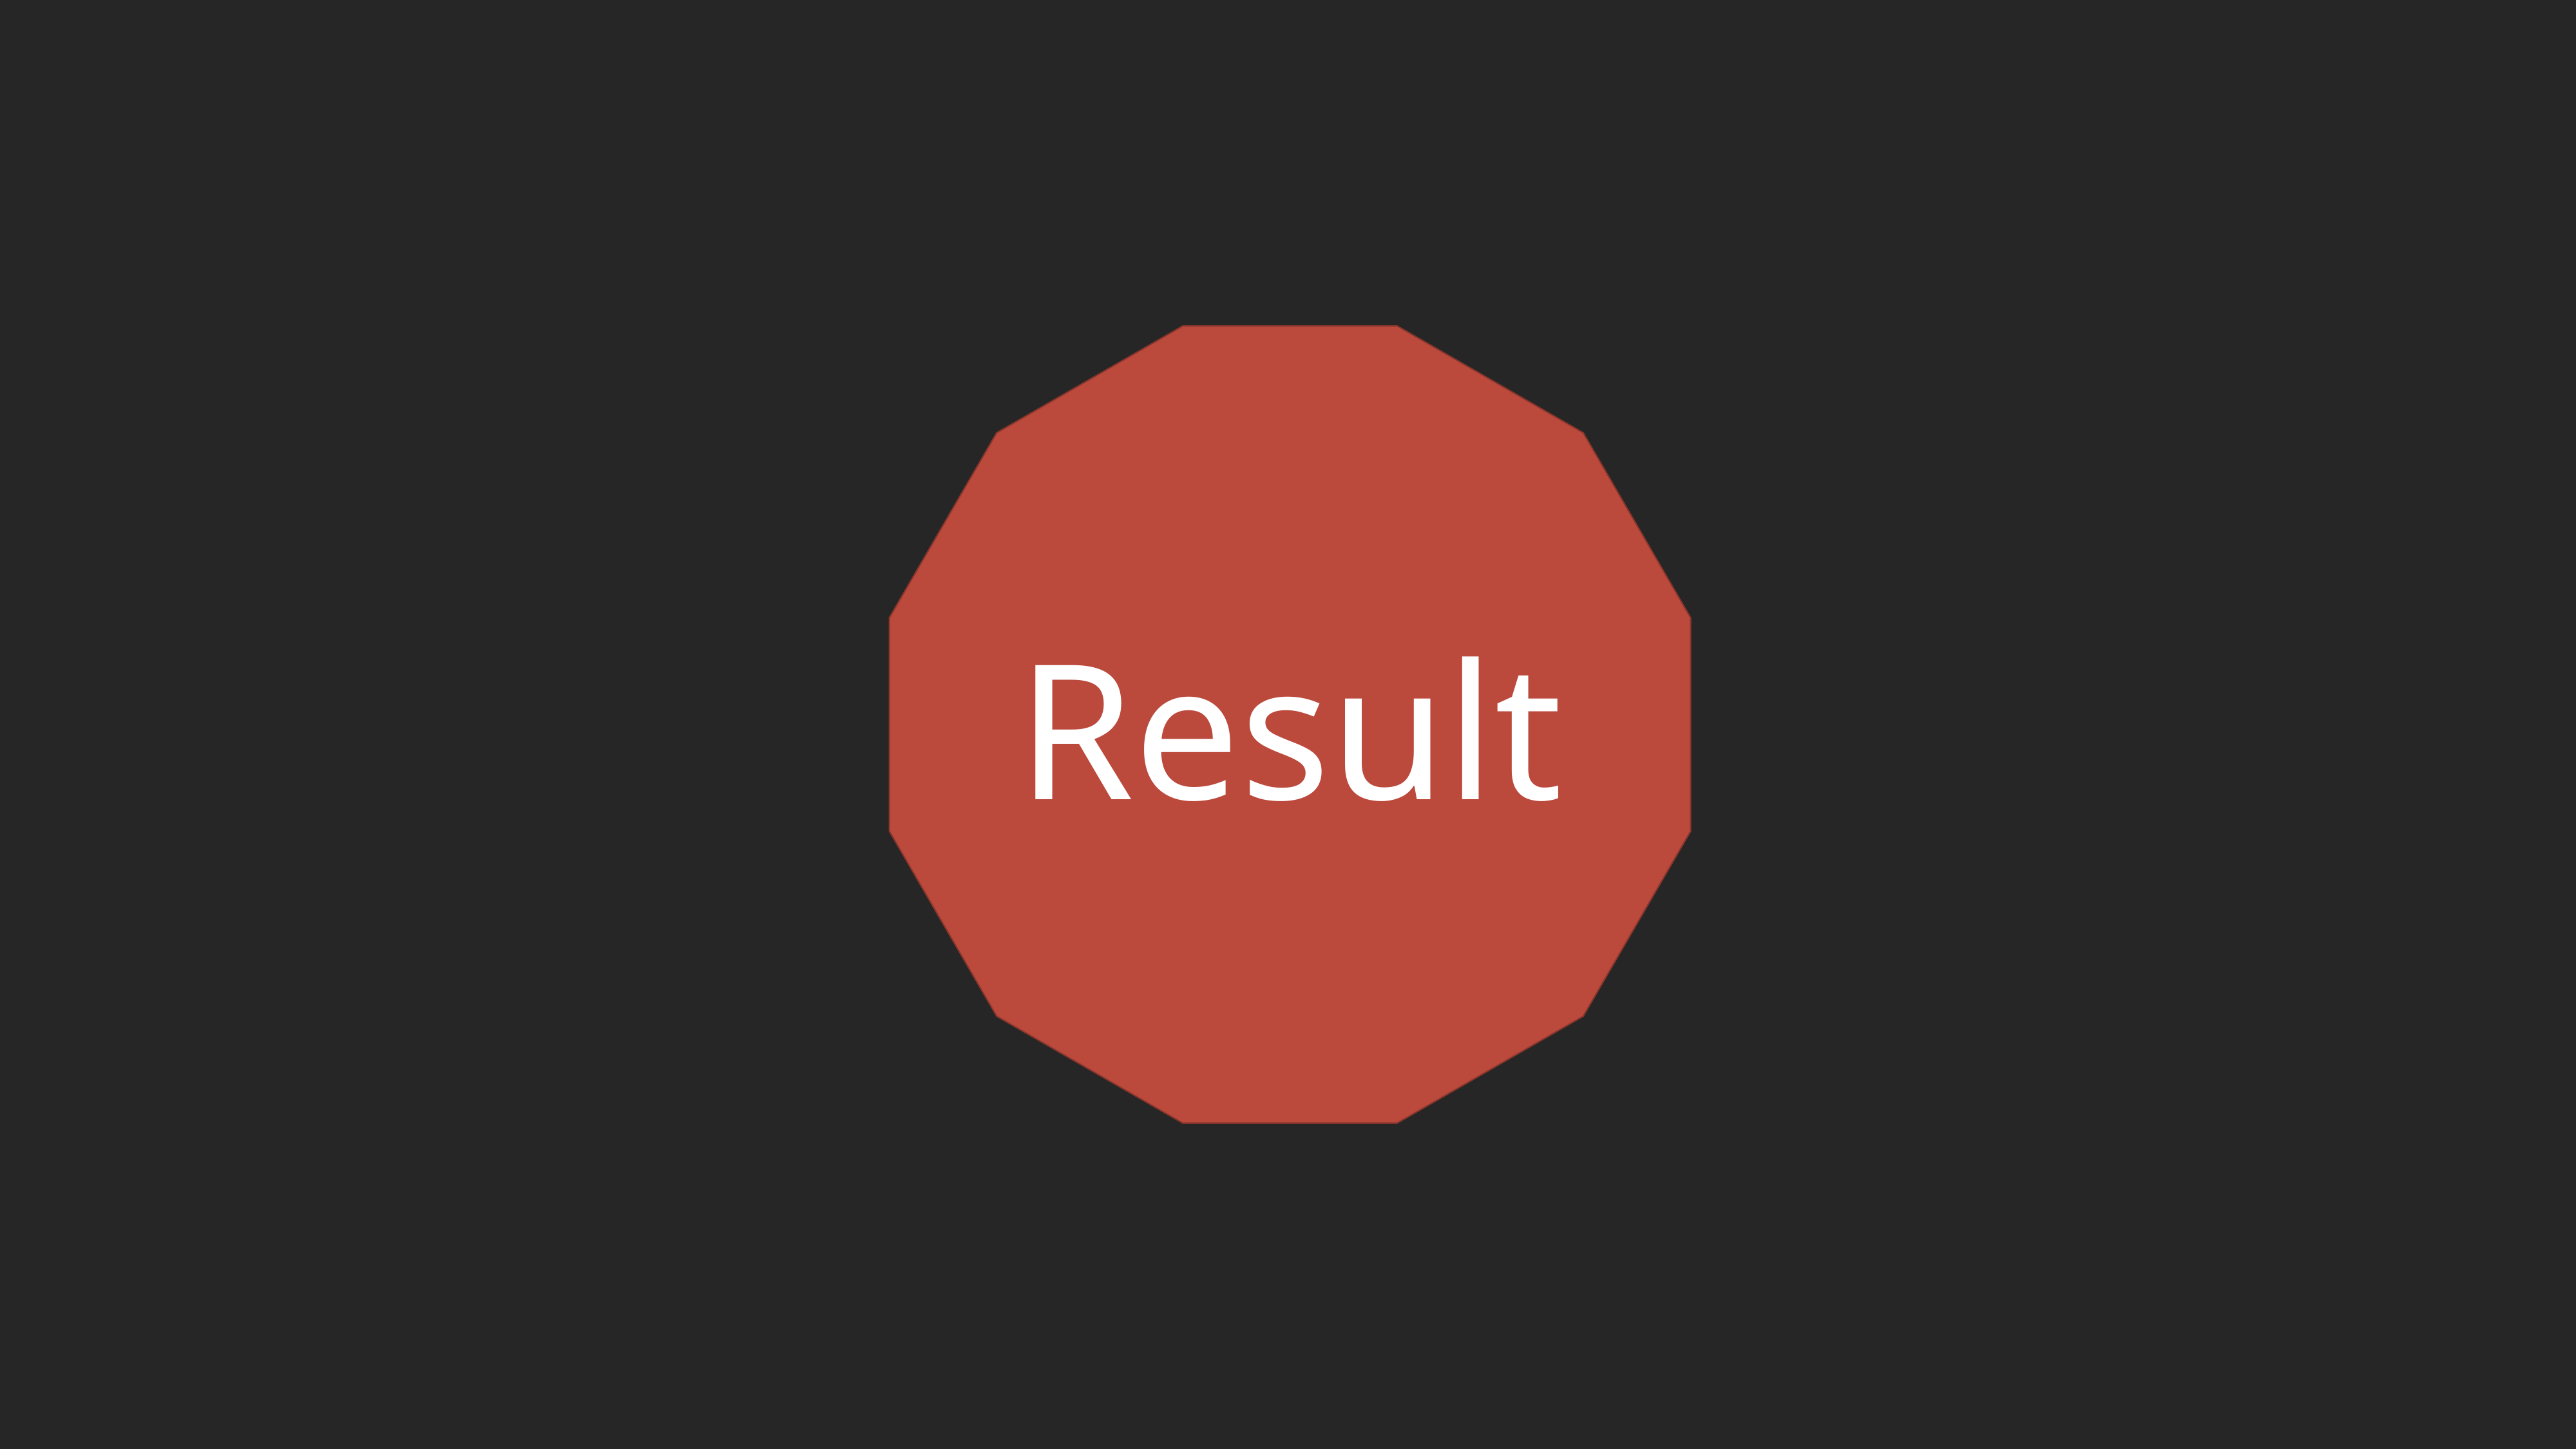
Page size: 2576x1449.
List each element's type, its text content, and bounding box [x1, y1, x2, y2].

text_box [0, 0, 2576, 1449]
text_box Result [888, 325, 1692, 1124]
